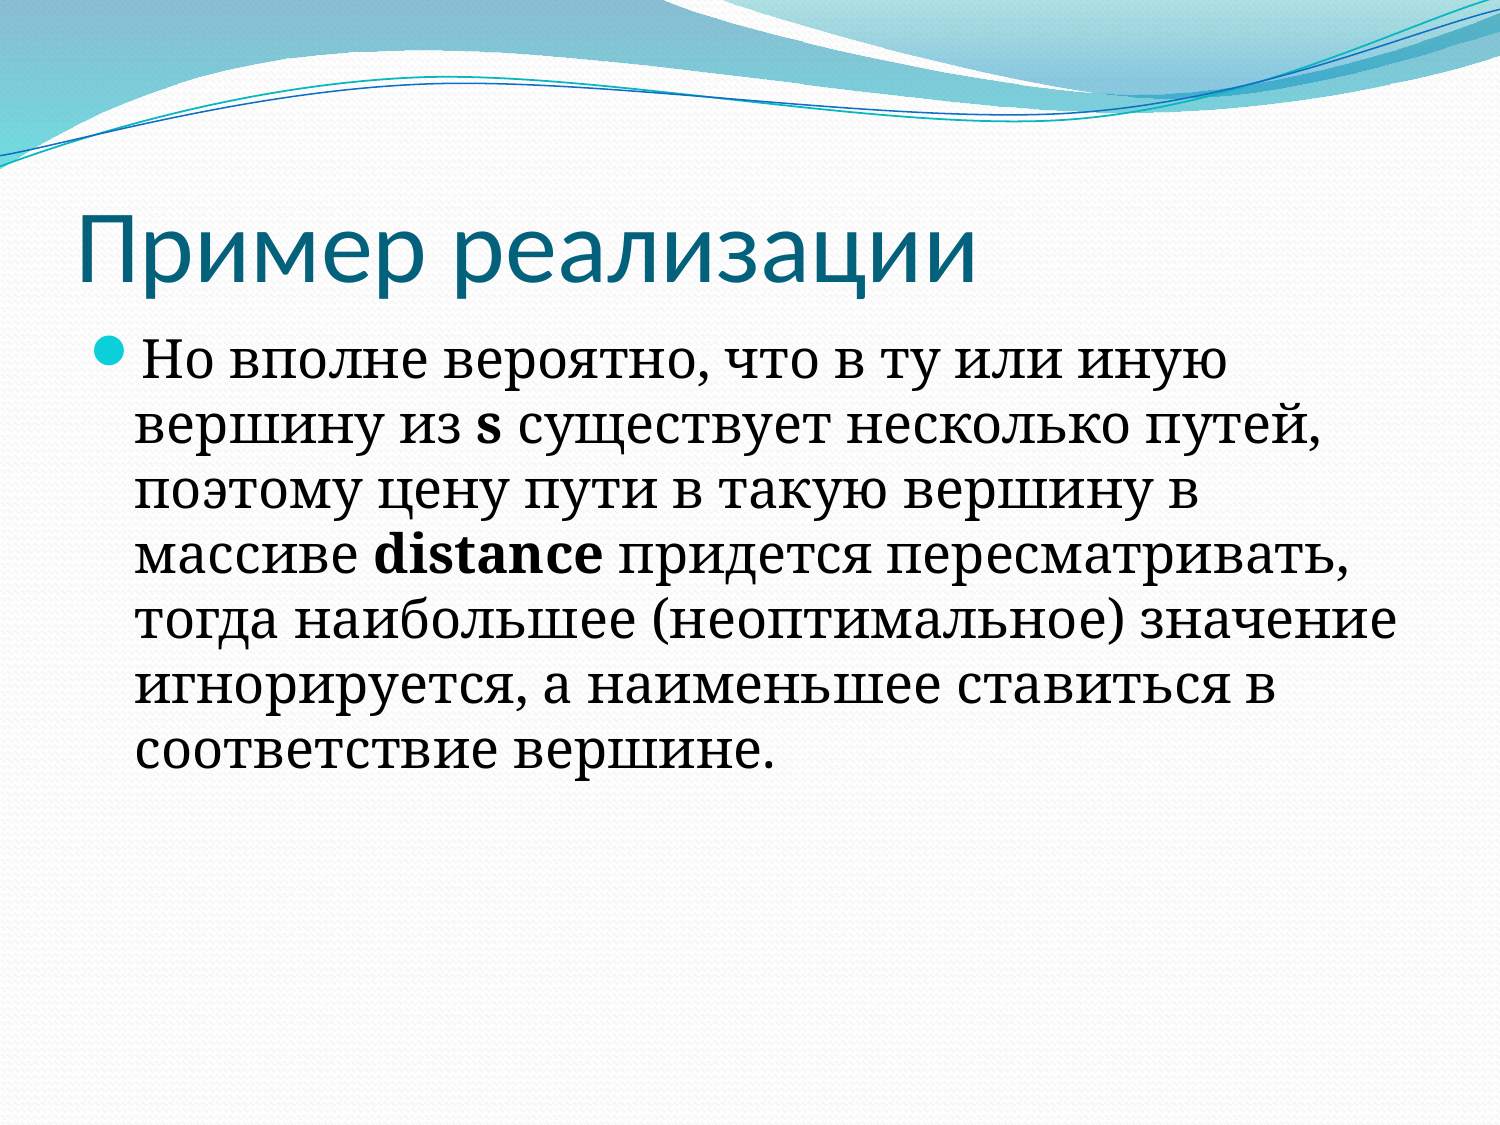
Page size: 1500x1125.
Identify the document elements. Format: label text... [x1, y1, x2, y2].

title Пример реализации [75, 115, 1425, 303]
list Но вполне вероятно, что в ту или иную вершину из s существует несколько путей, поэтому цену пути в такую вершину в массиве distance придется пересматривать, тогда наибольшее (неоптимальное) значение игнорируется, а наименьшее ставиться в соответствие вершине. [75, 317, 1425, 1038]
